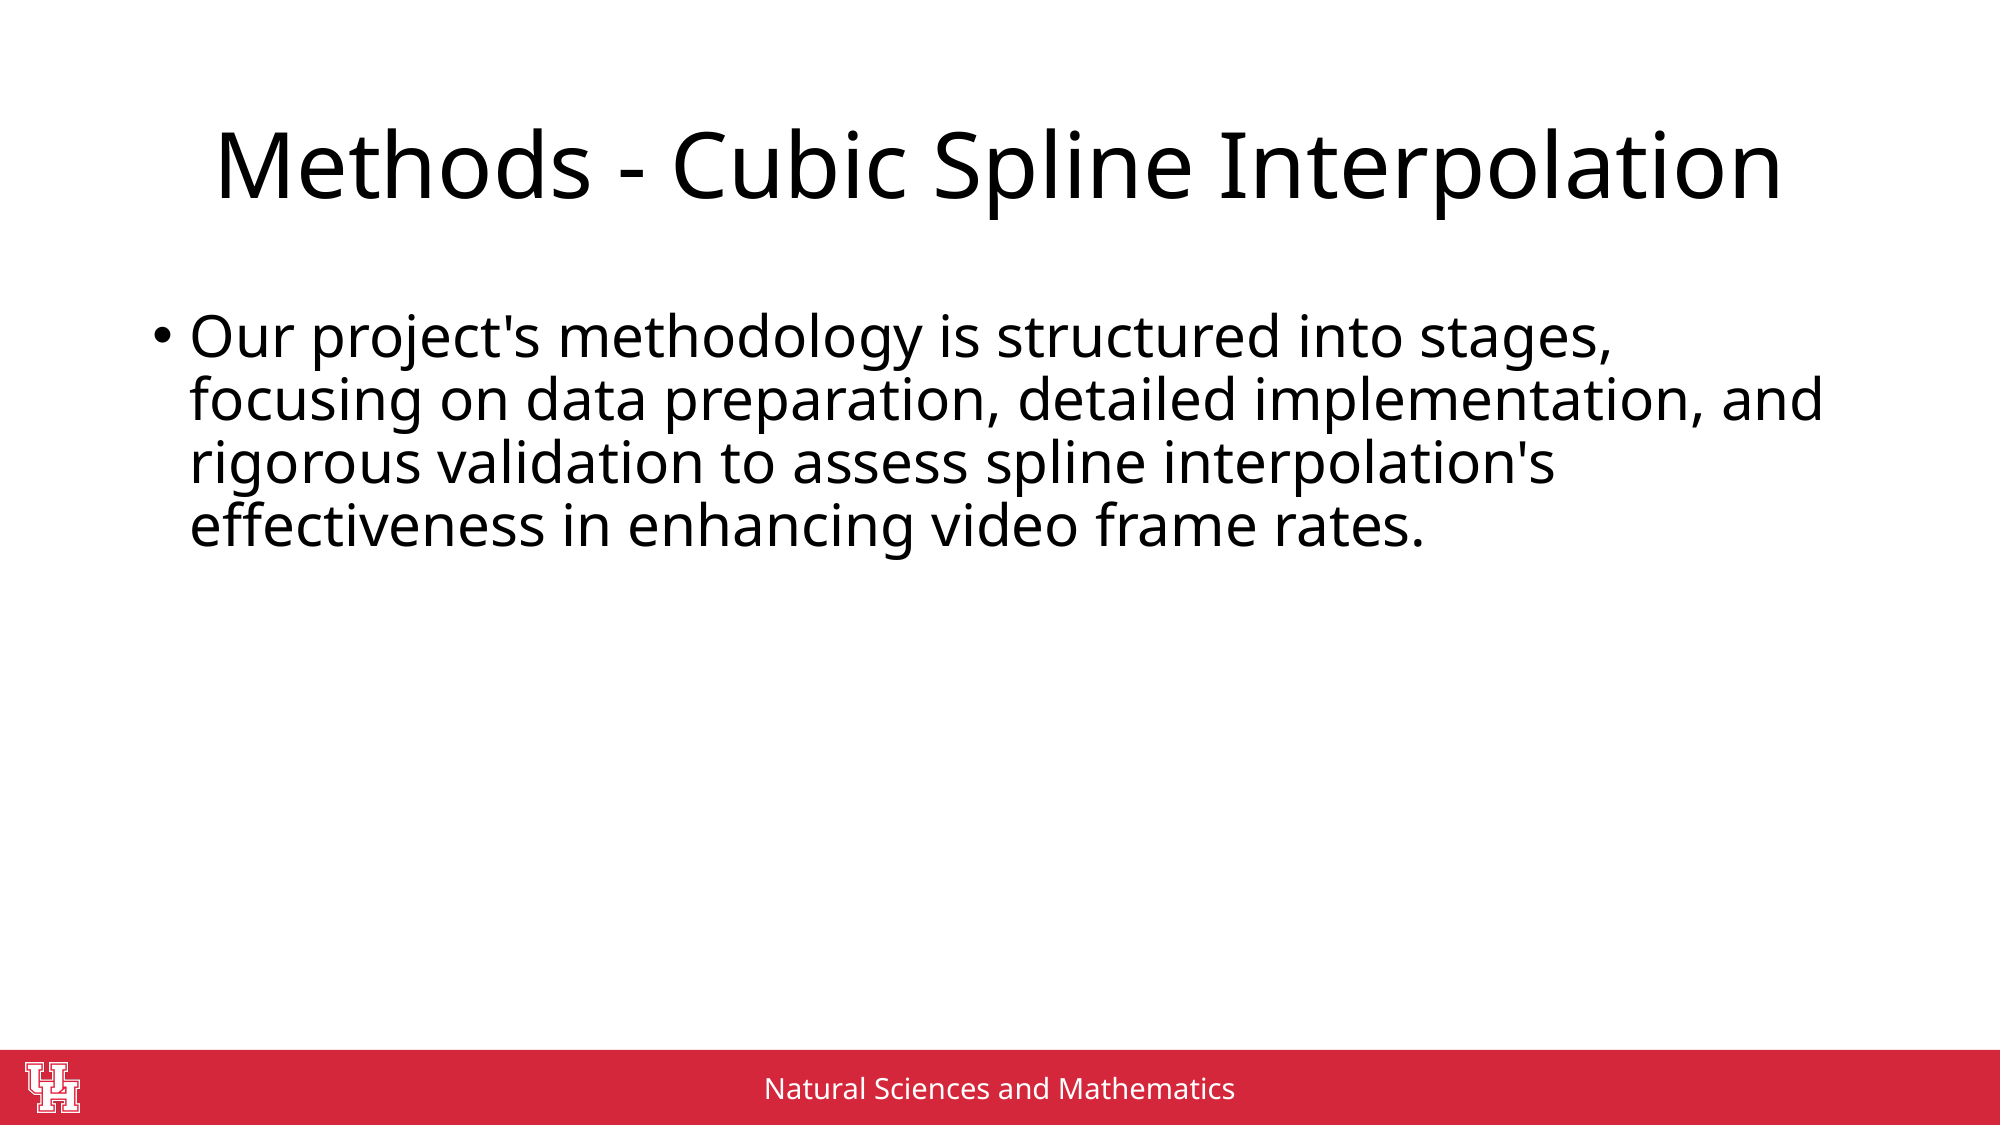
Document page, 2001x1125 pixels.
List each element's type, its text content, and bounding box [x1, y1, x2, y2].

title Methods - Cubic Spline Interpolation [137, 59, 1863, 278]
picture [25, 1062, 80, 1113]
list Our project's methodology is structured into stages, focusing on data preparation, detailed implementation, and rigorous validation to assess spline interpolation's effectiveness in enhancing video frame rates. [137, 299, 1863, 1014]
